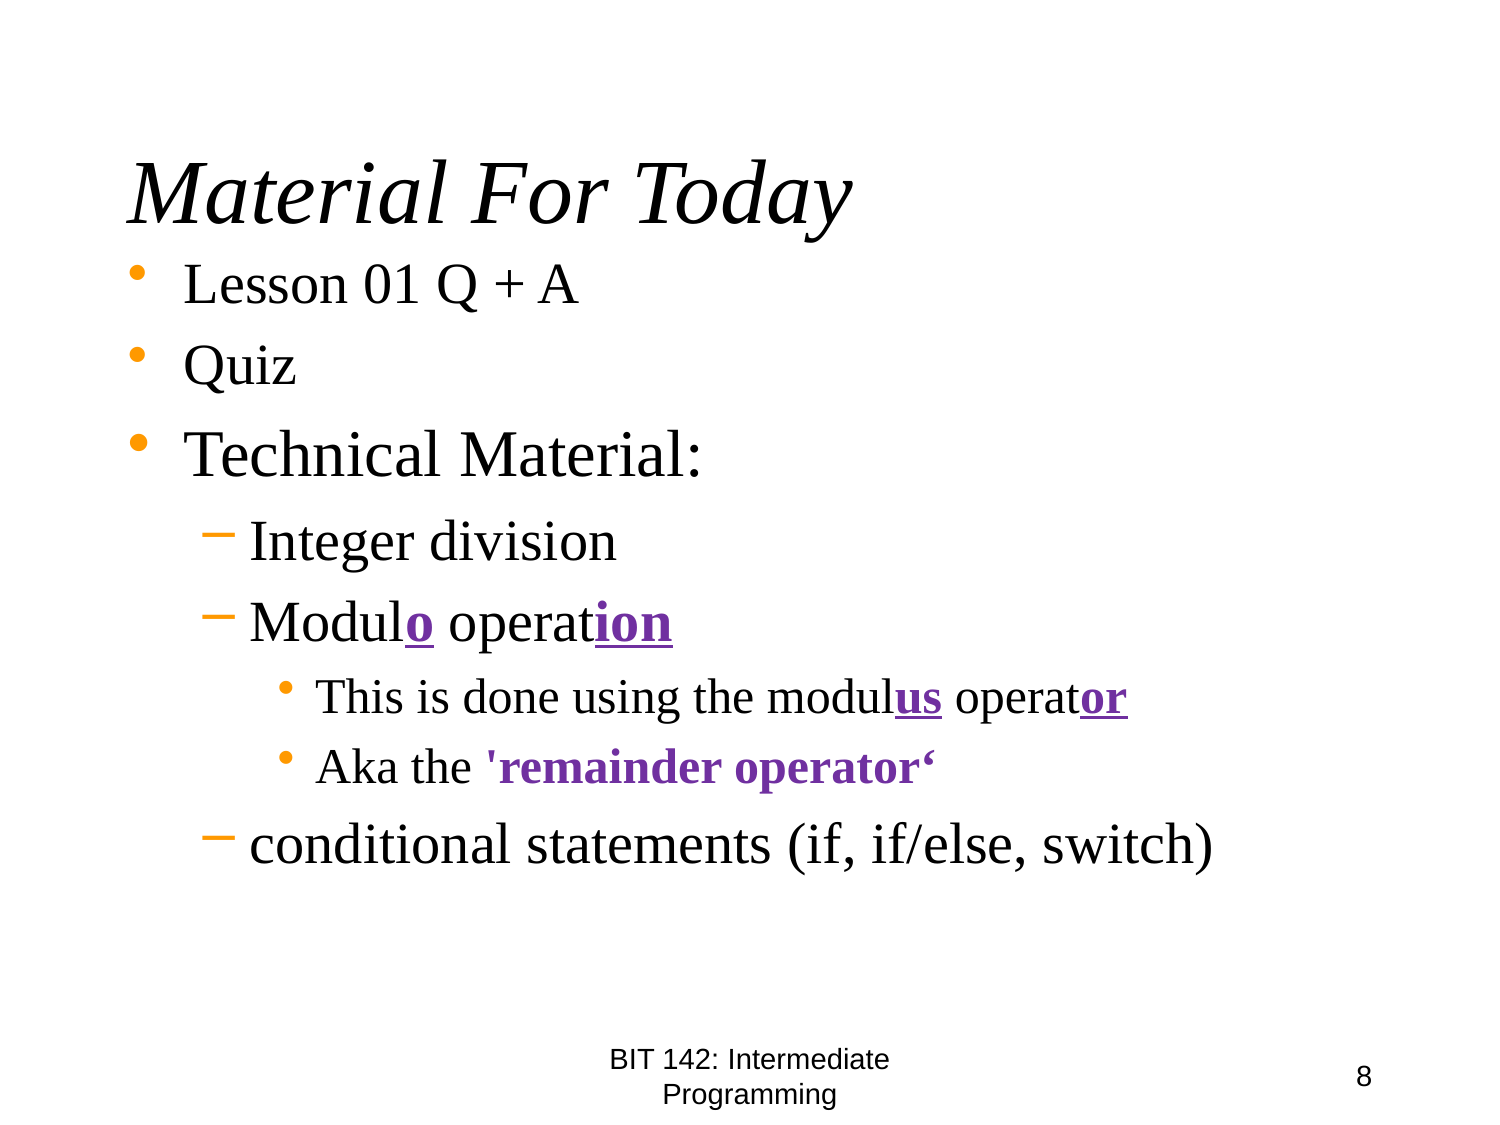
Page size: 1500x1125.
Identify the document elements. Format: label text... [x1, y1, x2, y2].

slide_number 8 [1074, 1037, 1388, 1113]
title Material For Today [112, 62, 1388, 237]
footer BIT 142: Intermediate Programming [512, 1037, 988, 1113]
list Lesson 01 Q + A Quiz Technical Material: Integer division Modulo operation This is done using the modulus operator Aka the 'remainder operator‘ conditional statements (if, if/else, switch) [112, 237, 1450, 1013]
